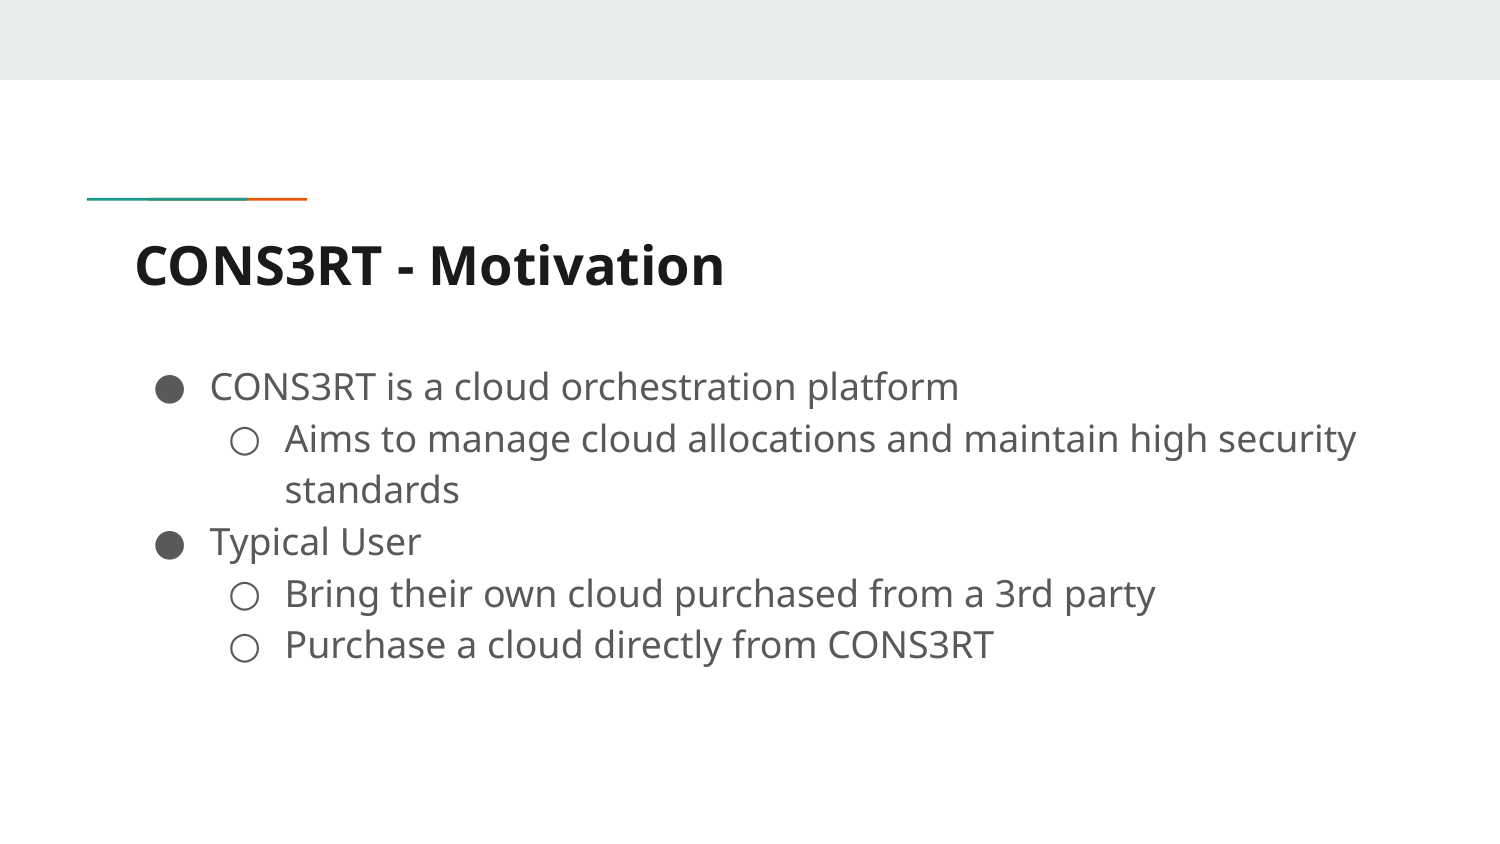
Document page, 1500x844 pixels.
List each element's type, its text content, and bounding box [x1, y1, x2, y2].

list CONS3RT is a cloud orchestration platform Aims to manage cloud allocations and maintain high security standards Typical User Bring their own cloud purchased from a 3rd party Purchase a cloud directly from CONS3RT [119, 341, 1381, 712]
title CONS3RT - Motivation [119, 216, 1381, 305]
